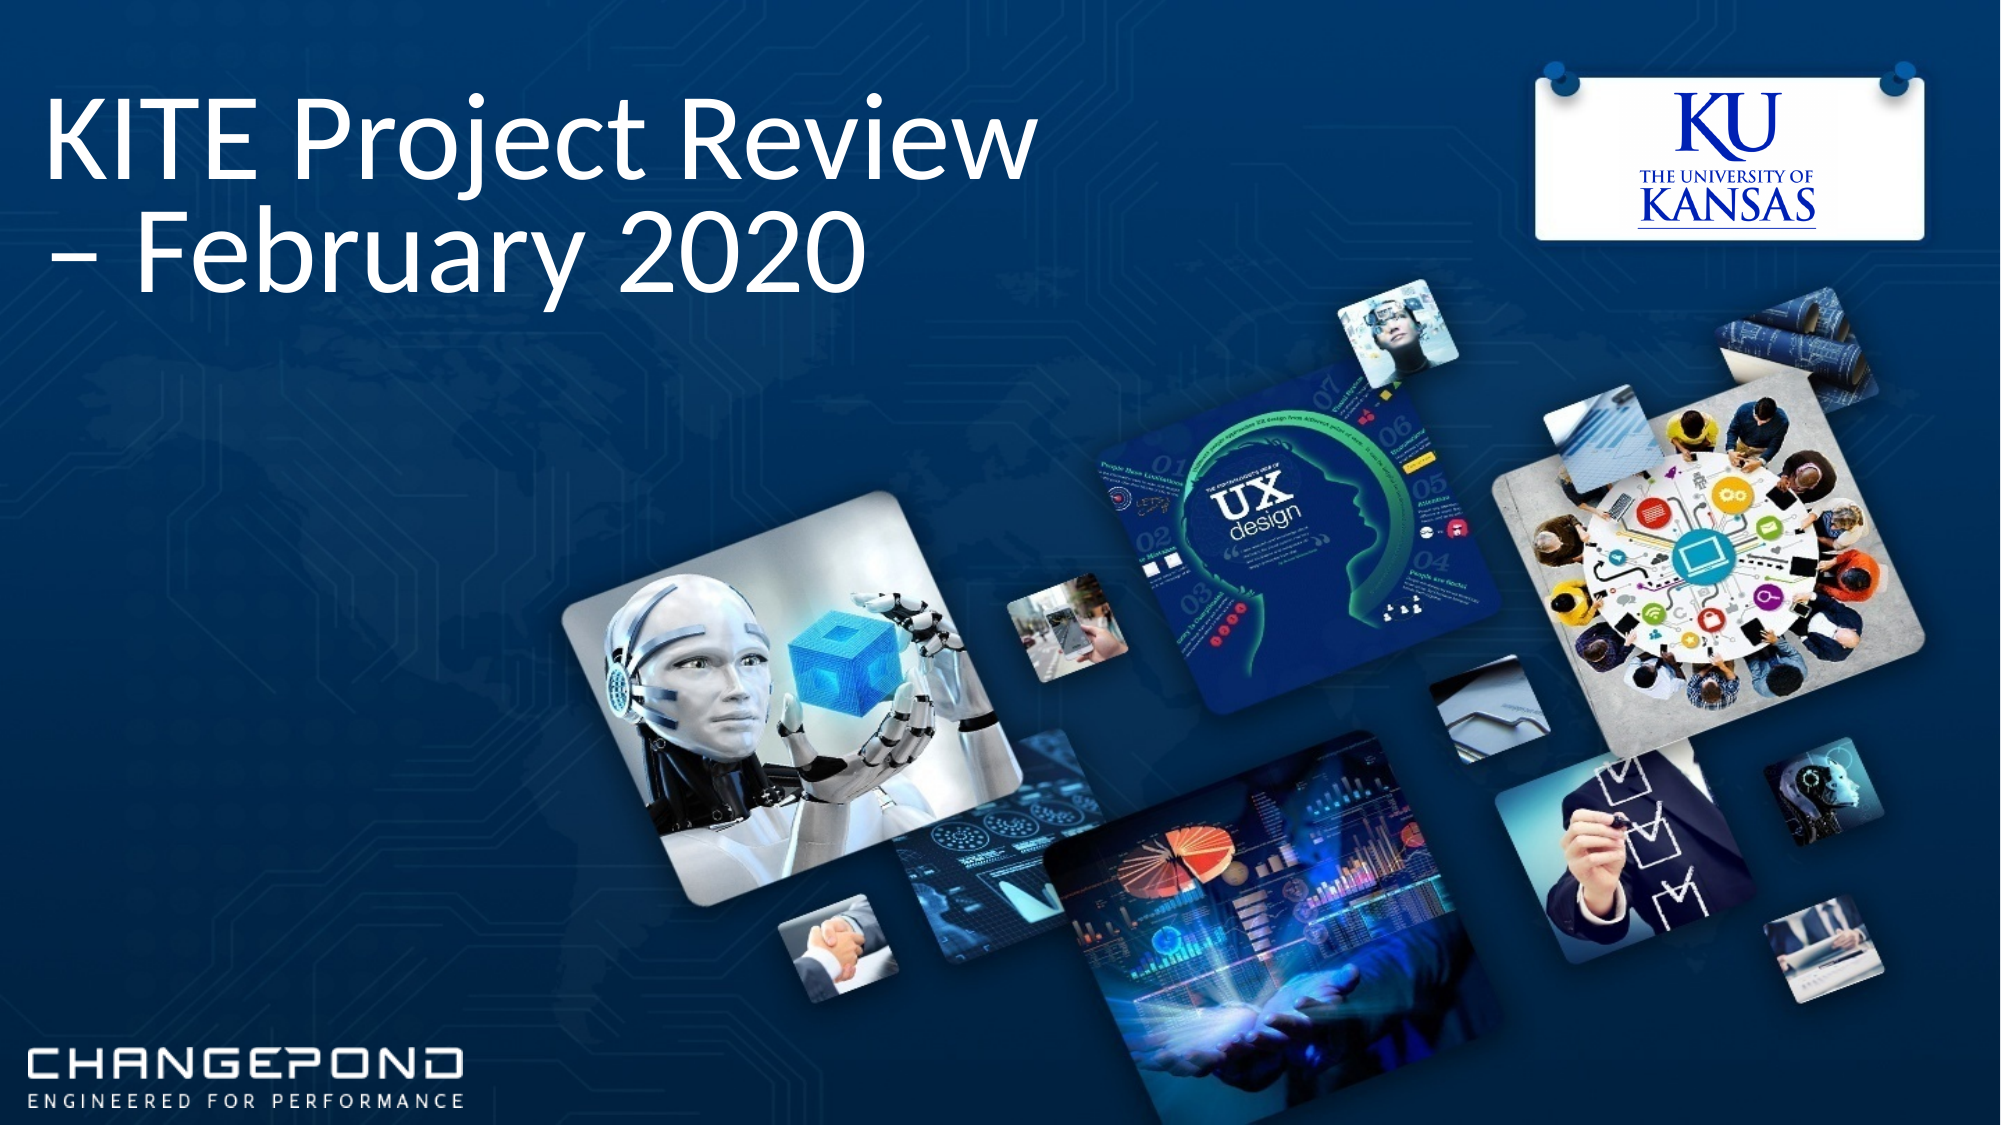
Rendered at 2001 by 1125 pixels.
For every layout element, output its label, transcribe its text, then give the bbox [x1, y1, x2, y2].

picture [0, 0, 2001, 1125]
title KITE Project Review – February 2020 [28, 82, 1475, 446]
